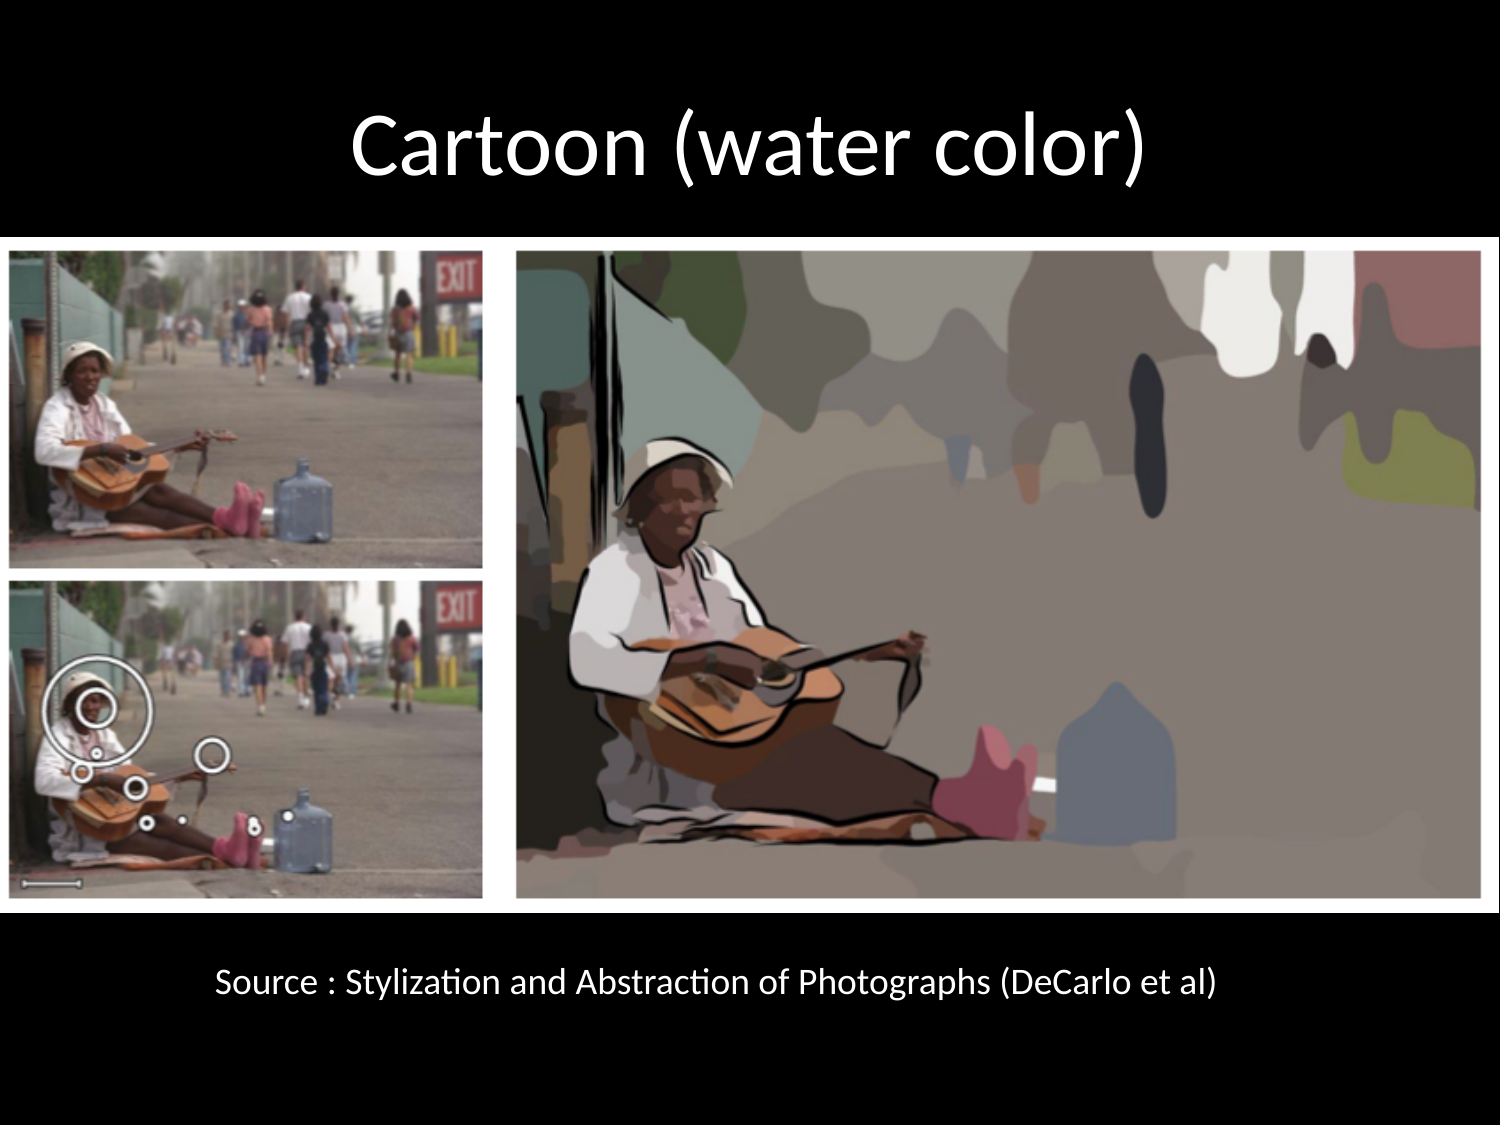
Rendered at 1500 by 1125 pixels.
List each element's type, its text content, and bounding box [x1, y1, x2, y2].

title Cartoon (water color) [75, 45, 1425, 233]
picture [0, 237, 1499, 913]
text_box Source : Stylization and Abstraction of Photographs (DeCarlo et al) [199, 949, 1325, 1010]
